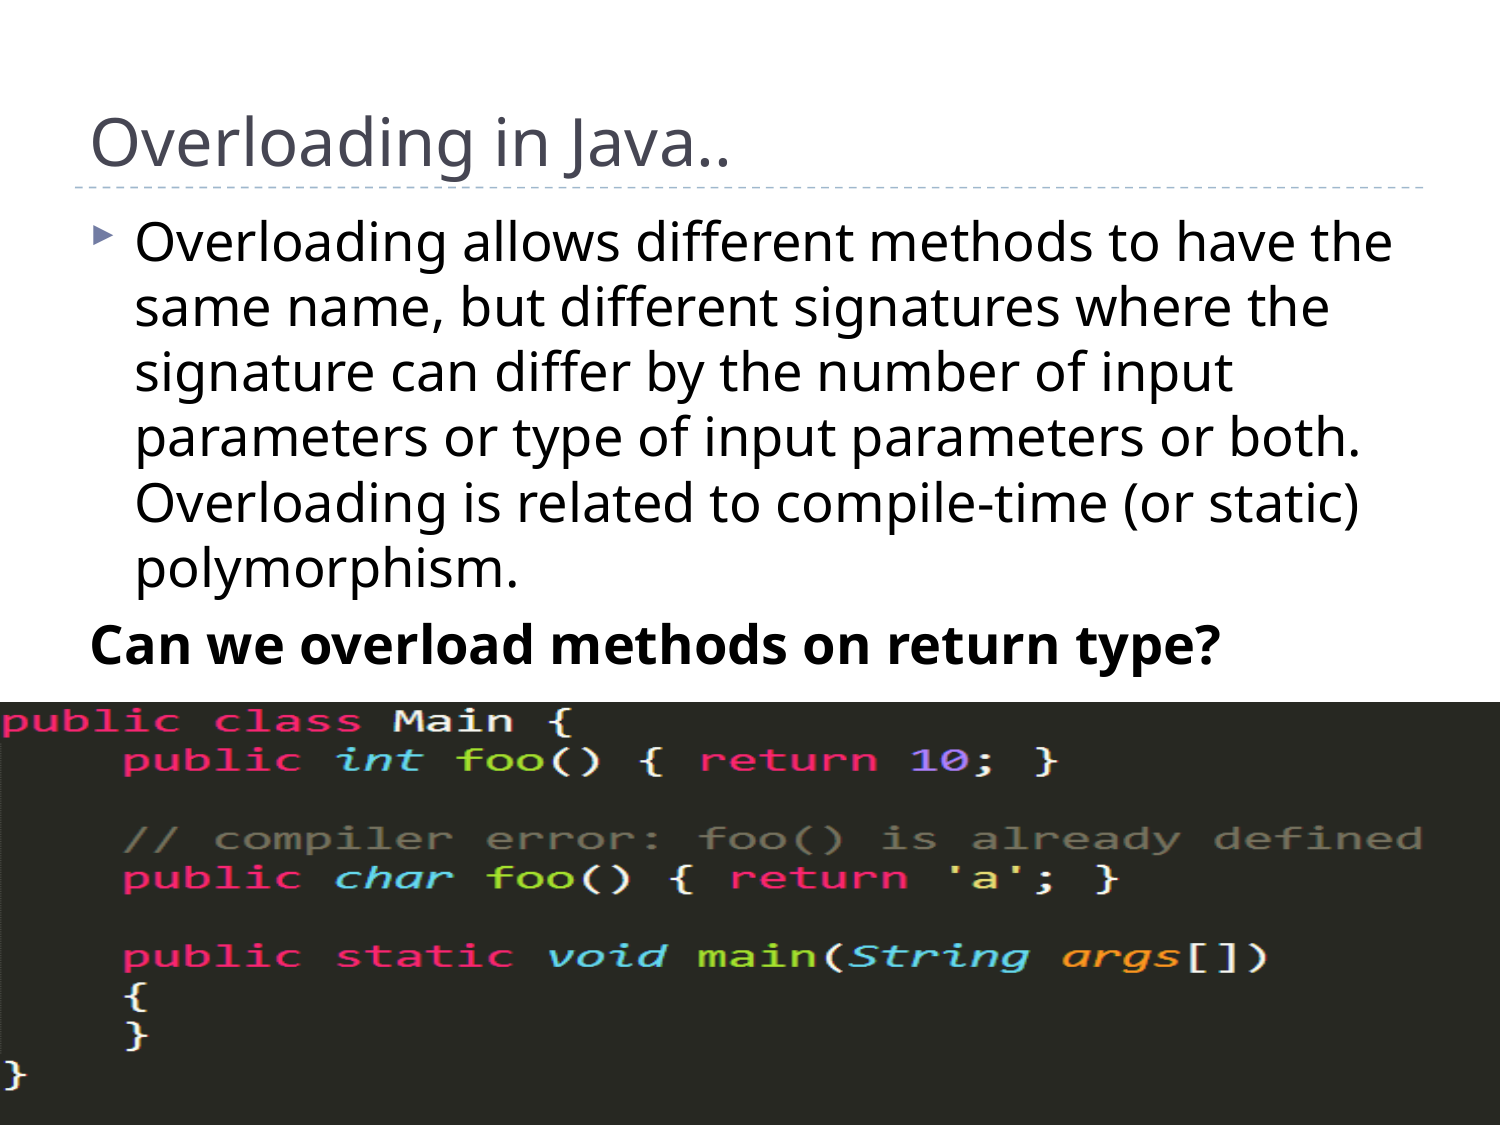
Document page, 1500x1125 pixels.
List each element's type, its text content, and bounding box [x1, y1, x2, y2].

picture [0, 702, 1500, 1125]
text_box Overloading allows different methods to have the same name, but different signatures where the signature can differ by the number of input parameters or type of input parameters or both. Overloading is related to compile-time (or static) polymorphism. Can we overload methods on return type? [75, 200, 1425, 701]
text_box Overloading in Java.. [75, 24, 1425, 188]
